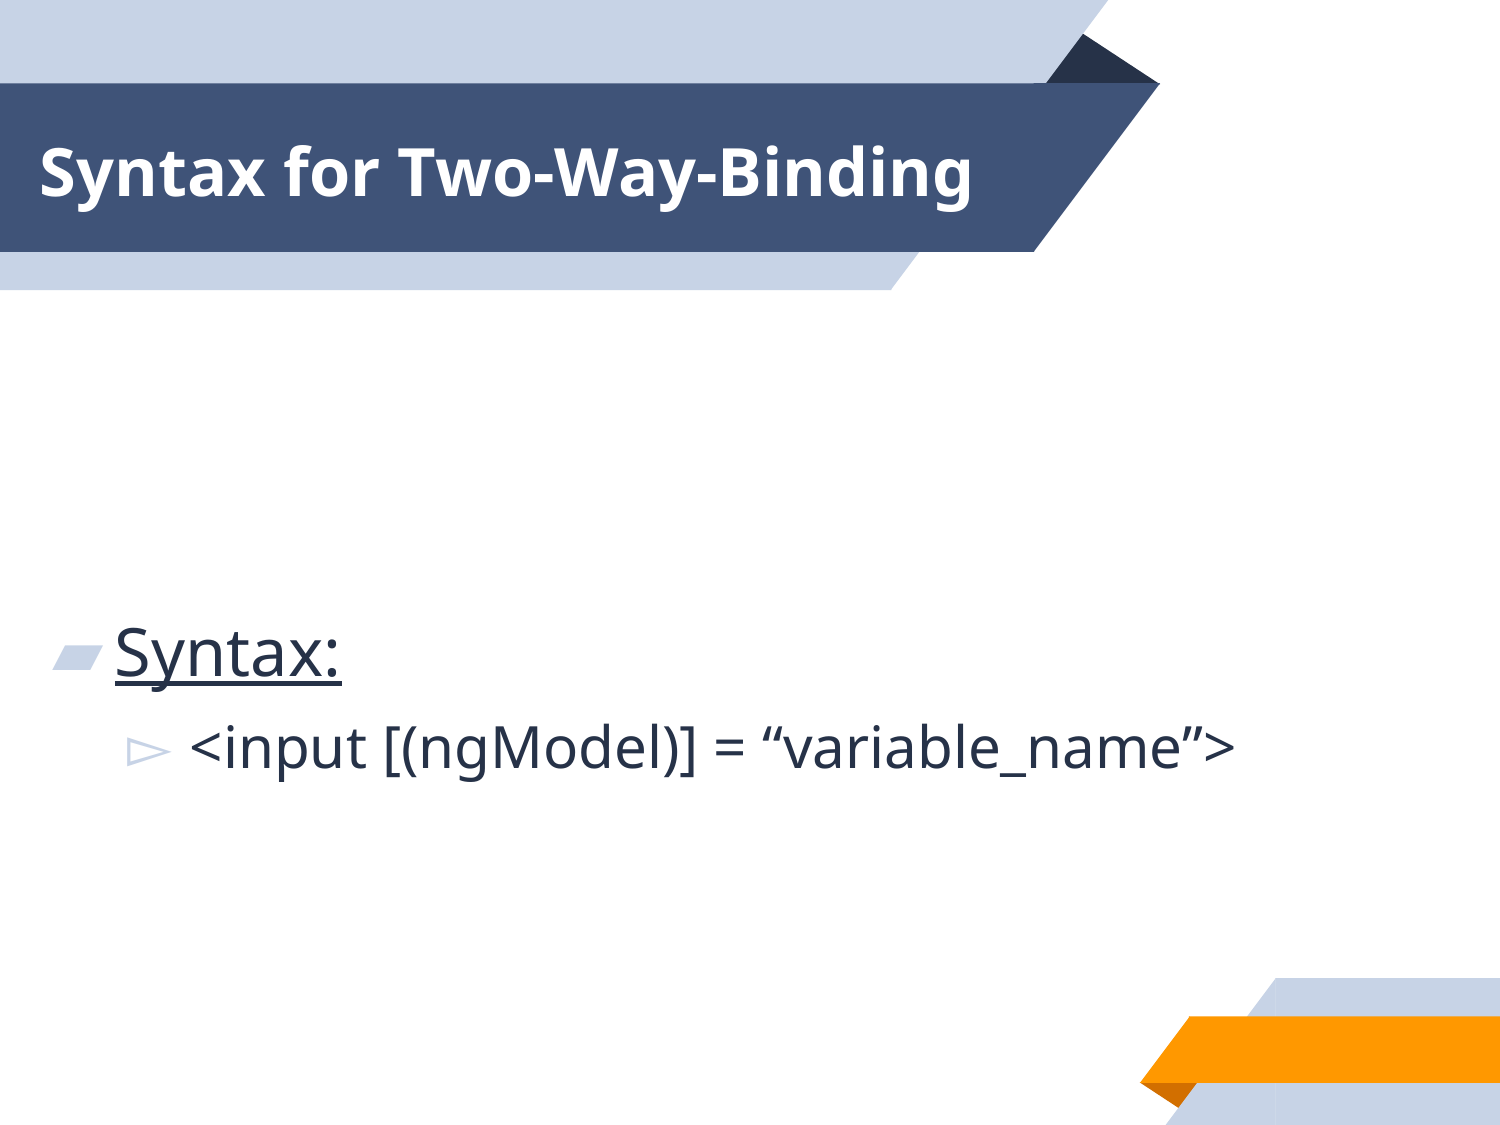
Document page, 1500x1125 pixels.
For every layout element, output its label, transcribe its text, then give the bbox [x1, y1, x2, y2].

list Syntax: <input [(ngModel)] = “variable_name”> [24, 290, 1463, 1100]
title Syntax for Two-Way-Binding [24, 85, 1035, 254]
